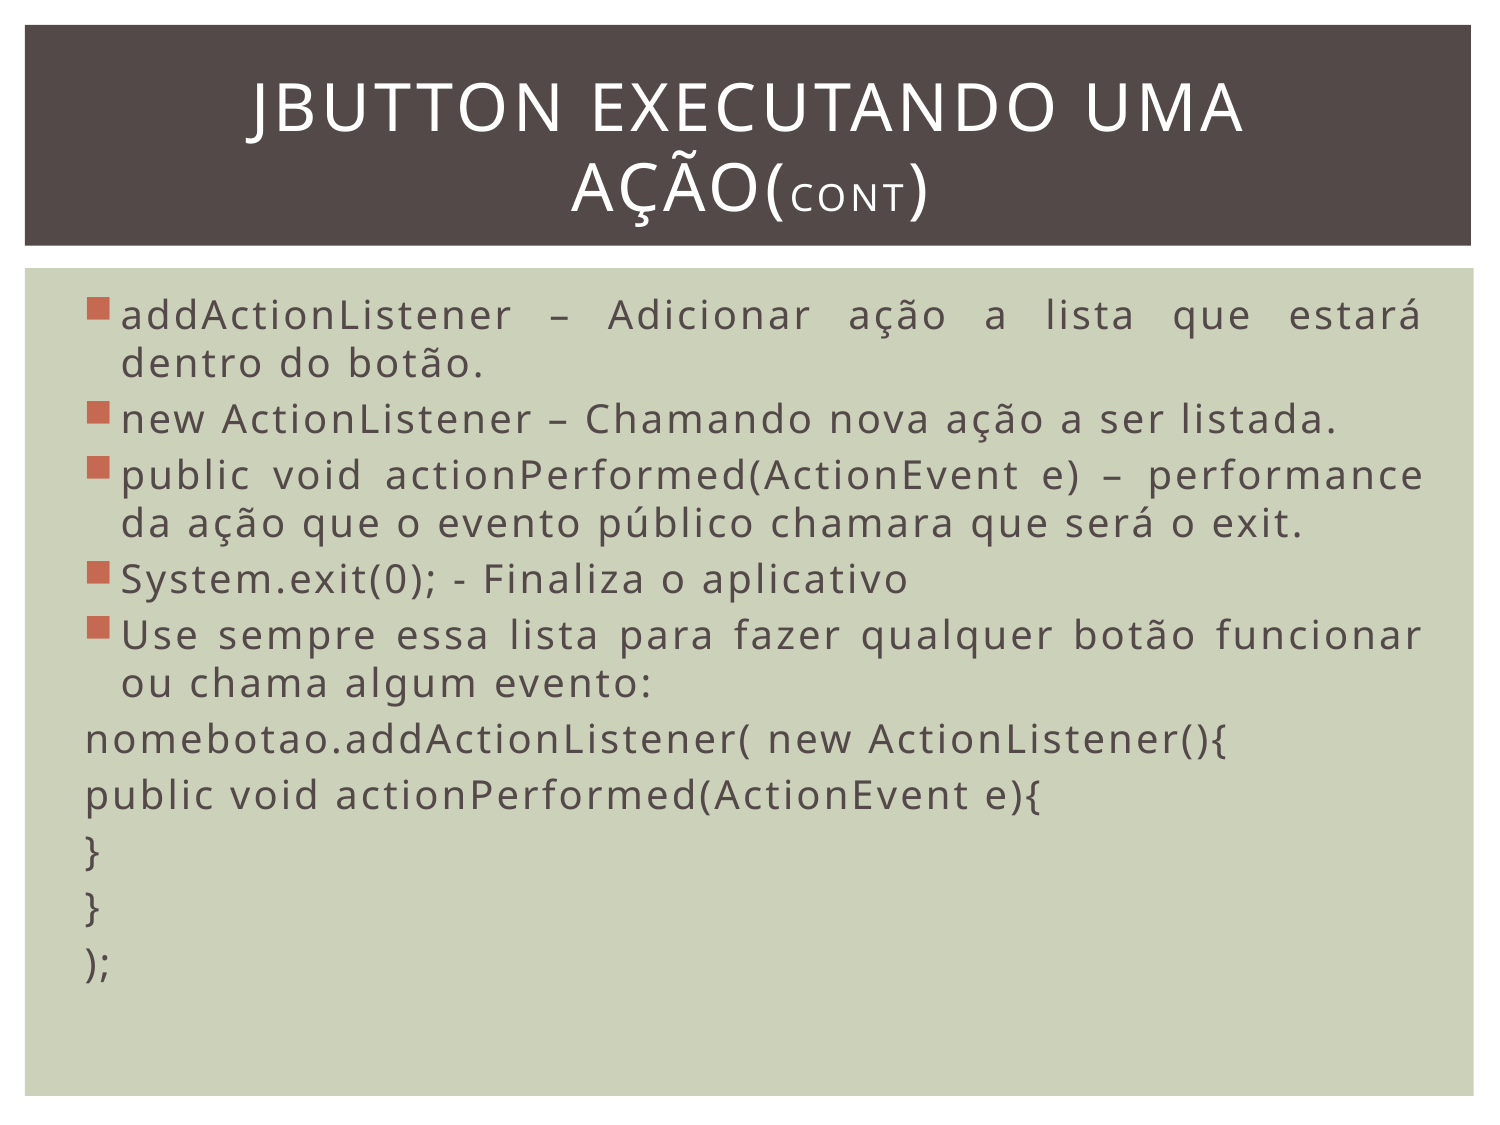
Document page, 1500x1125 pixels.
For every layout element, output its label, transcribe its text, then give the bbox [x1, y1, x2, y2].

title JButton executando uma ação(CONT) [62, 58, 1438, 232]
list addActionListener – Adicionar ação a lista que estará dentro do botão. new ActionListener – Chamando nova ação a ser listada. public void actionPerformed(ActionEvent e) – performance da ação que o evento público chamara que será o exit. System.exit(0); - Finaliza o aplicativo Use sempre essa lista para fazer qualquer botão funcionar ou chama algum evento: nomebotao.addActionListener( new ActionListener(){ public void actionPerformed(ActionEvent e){ } } ); [62, 281, 1442, 1005]
